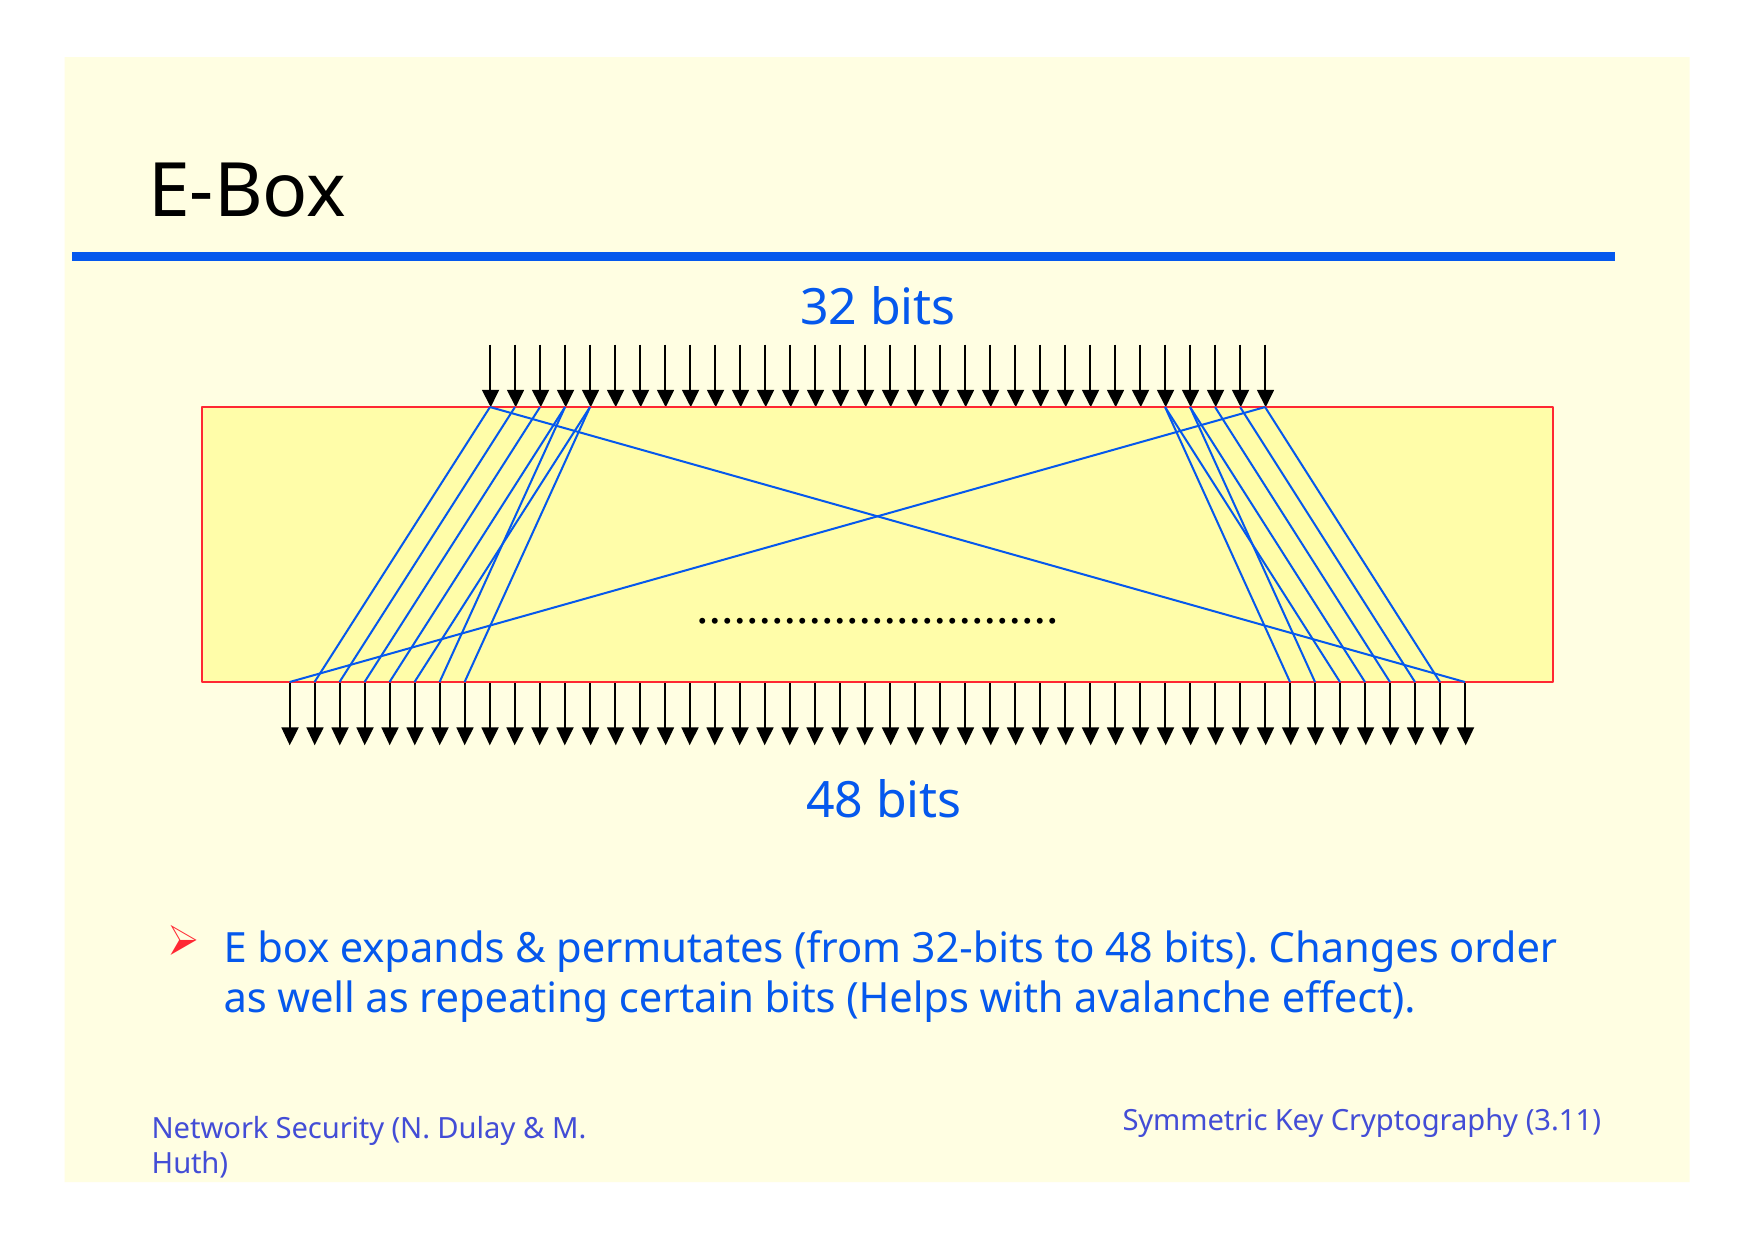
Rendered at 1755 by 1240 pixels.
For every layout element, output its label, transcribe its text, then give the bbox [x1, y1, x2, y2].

footer Network Security (N. Dulay & M. Huth) [149, 1113, 602, 1240]
text_box [506, 389, 525, 407]
text_box [1245, 408, 1370, 573]
text_box [1106, 389, 1125, 407]
text_box [956, 389, 975, 407]
text_box [781, 389, 800, 407]
text_box [534, 407, 564, 424]
text_box [880, 433, 1240, 573]
text_box [681, 389, 700, 407]
text_box [1266, 407, 1553, 573]
text_box 32 bits [798, 274, 970, 335]
text_box [831, 389, 850, 407]
text_box [606, 389, 625, 407]
text_box [906, 389, 925, 407]
text_box [806, 389, 825, 407]
text_box [581, 389, 600, 407]
text_box [580, 407, 1175, 516]
text_box [558, 407, 589, 430]
text_box [1241, 407, 1261, 412]
text_box [695, 517, 1060, 569]
text_box [531, 389, 550, 407]
text_box [460, 426, 555, 573]
slide_number Symmetric Key Cryptography (3.11) [1115, 1110, 1609, 1240]
text_box [509, 427, 574, 532]
text_box [1156, 389, 1175, 407]
text_box [1081, 389, 1100, 407]
text_box [1131, 389, 1150, 407]
text_box [515, 433, 875, 573]
text_box [1177, 432, 1265, 573]
text_box [1191, 407, 1222, 424]
text_box [756, 389, 775, 407]
text_box [1231, 389, 1250, 407]
text_box [931, 389, 950, 407]
text_box [1224, 414, 1345, 573]
text_box [1216, 407, 1243, 418]
text_box [656, 389, 675, 407]
text_box [512, 407, 539, 418]
text_box [385, 408, 510, 573]
text_box [981, 389, 1000, 407]
text_box [1166, 407, 1197, 430]
text_box [1200, 426, 1295, 573]
text_box [410, 414, 531, 573]
text_box [1206, 389, 1225, 407]
text_box [556, 389, 575, 407]
text_box [881, 389, 900, 407]
text_box [1056, 389, 1075, 407]
text_box [494, 407, 514, 412]
text_box [1256, 389, 1275, 407]
text_box ............................. 48 bits E box expands & permutates (from 32-bits to 48 bits). Changes order as well as repeating certain bits (Helps with avalanche effect). [165, 573, 1585, 1021]
text_box [1203, 420, 1319, 573]
text_box [202, 407, 489, 573]
text_box [731, 389, 750, 407]
title E-Box [145, 141, 1609, 349]
text_box [680, 569, 1074, 573]
text_box [435, 420, 552, 573]
text_box [1006, 389, 1025, 407]
text_box [1181, 427, 1246, 532]
text_box [1031, 389, 1050, 407]
text_box [490, 432, 578, 573]
text_box [481, 389, 500, 407]
text_box [706, 389, 725, 407]
text_box [856, 389, 875, 407]
text_box [631, 389, 650, 407]
text_box [1181, 389, 1200, 407]
